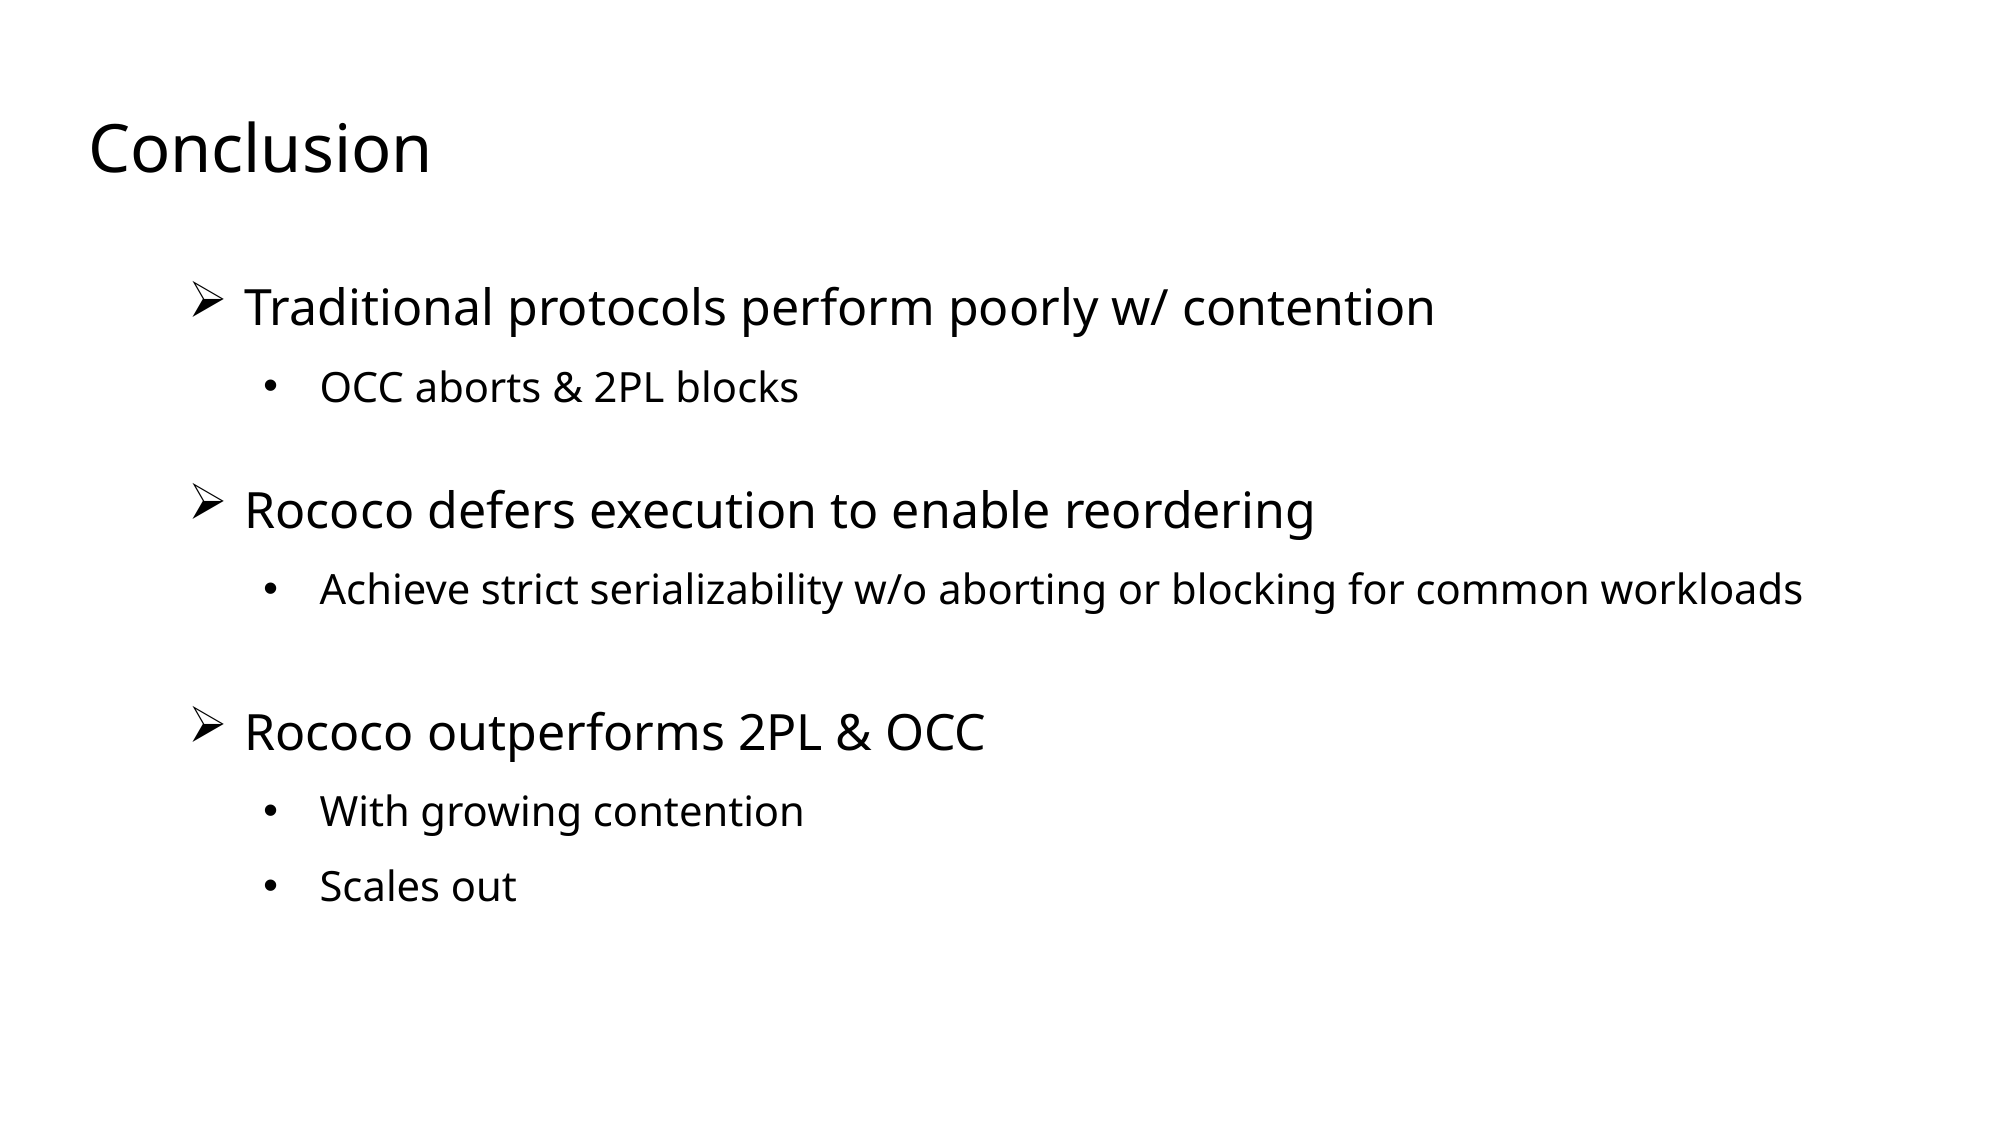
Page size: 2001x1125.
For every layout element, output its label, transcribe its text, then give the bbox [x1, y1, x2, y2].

text_box Rococo outperforms 2PL & OCC With growing contention Scales out [173, 662, 1642, 918]
text_box Conclusion [68, 95, 1409, 216]
text_box Traditional protocols perform poorly w/ contention OCC aborts & 2PL blocks [173, 238, 1642, 418]
text_box Rococo defers execution to enable reordering Achieve strict serializability w/o aborting or blocking for common workloads [173, 440, 1848, 621]
